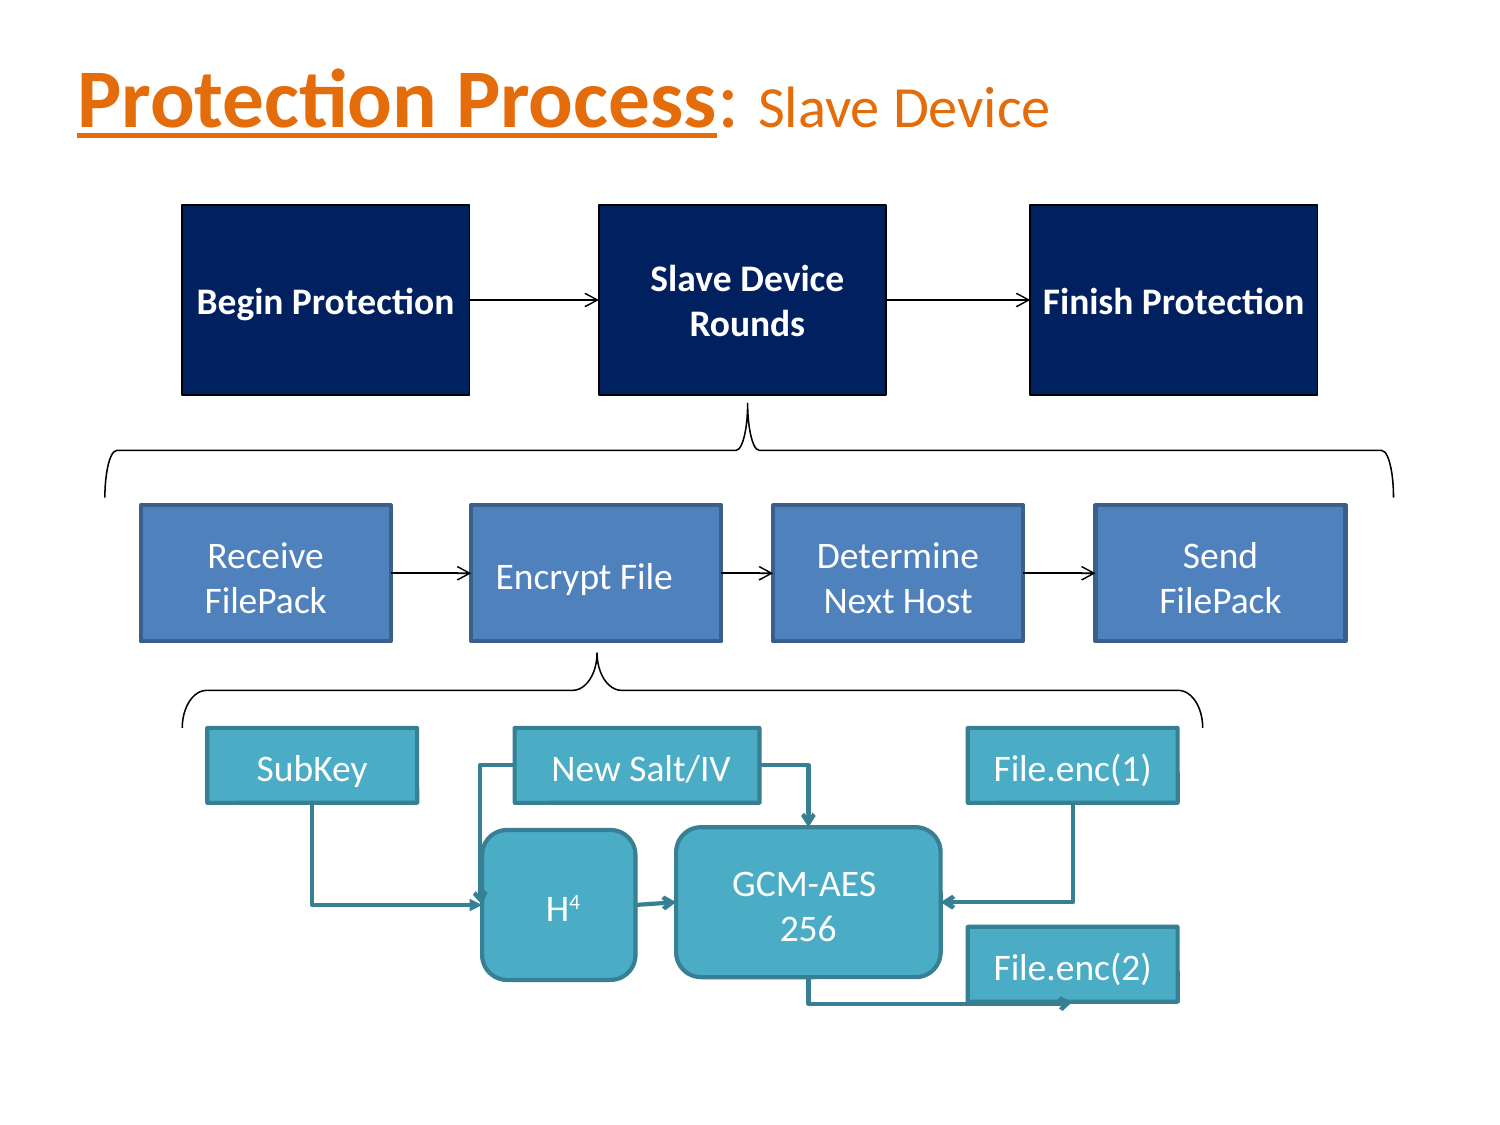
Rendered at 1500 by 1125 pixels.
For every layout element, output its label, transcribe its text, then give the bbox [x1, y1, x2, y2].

text_box GCM-AES 256 [674, 825, 943, 980]
text_box [771, 503, 1025, 643]
text_box File.enc(1) [965, 725, 1180, 805]
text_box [928, 857, 954, 1122]
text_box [175, 204, 1325, 396]
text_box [759, 765, 809, 828]
text_box [1093, 503, 1348, 643]
text_box [139, 503, 393, 643]
text_box [104, 404, 1394, 498]
text_box New Salt/IV [512, 728, 762, 805]
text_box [635, 901, 677, 906]
text_box [182, 652, 1203, 728]
text_box SubKey [205, 728, 420, 805]
title Protection Process: Slave Device [62, 0, 1413, 188]
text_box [956, 786, 1057, 919]
text_box Encrypt File [480, 544, 712, 605]
text_box Determine Next Host [782, 523, 1014, 629]
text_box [481, 765, 515, 906]
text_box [345, 768, 449, 940]
text_box File.enc(2) [965, 924, 1180, 1004]
text_box H4 [480, 827, 638, 983]
text_box [469, 503, 723, 643]
text_box Send FilePack [1105, 523, 1336, 629]
text_box Receive FilePack [150, 523, 382, 629]
